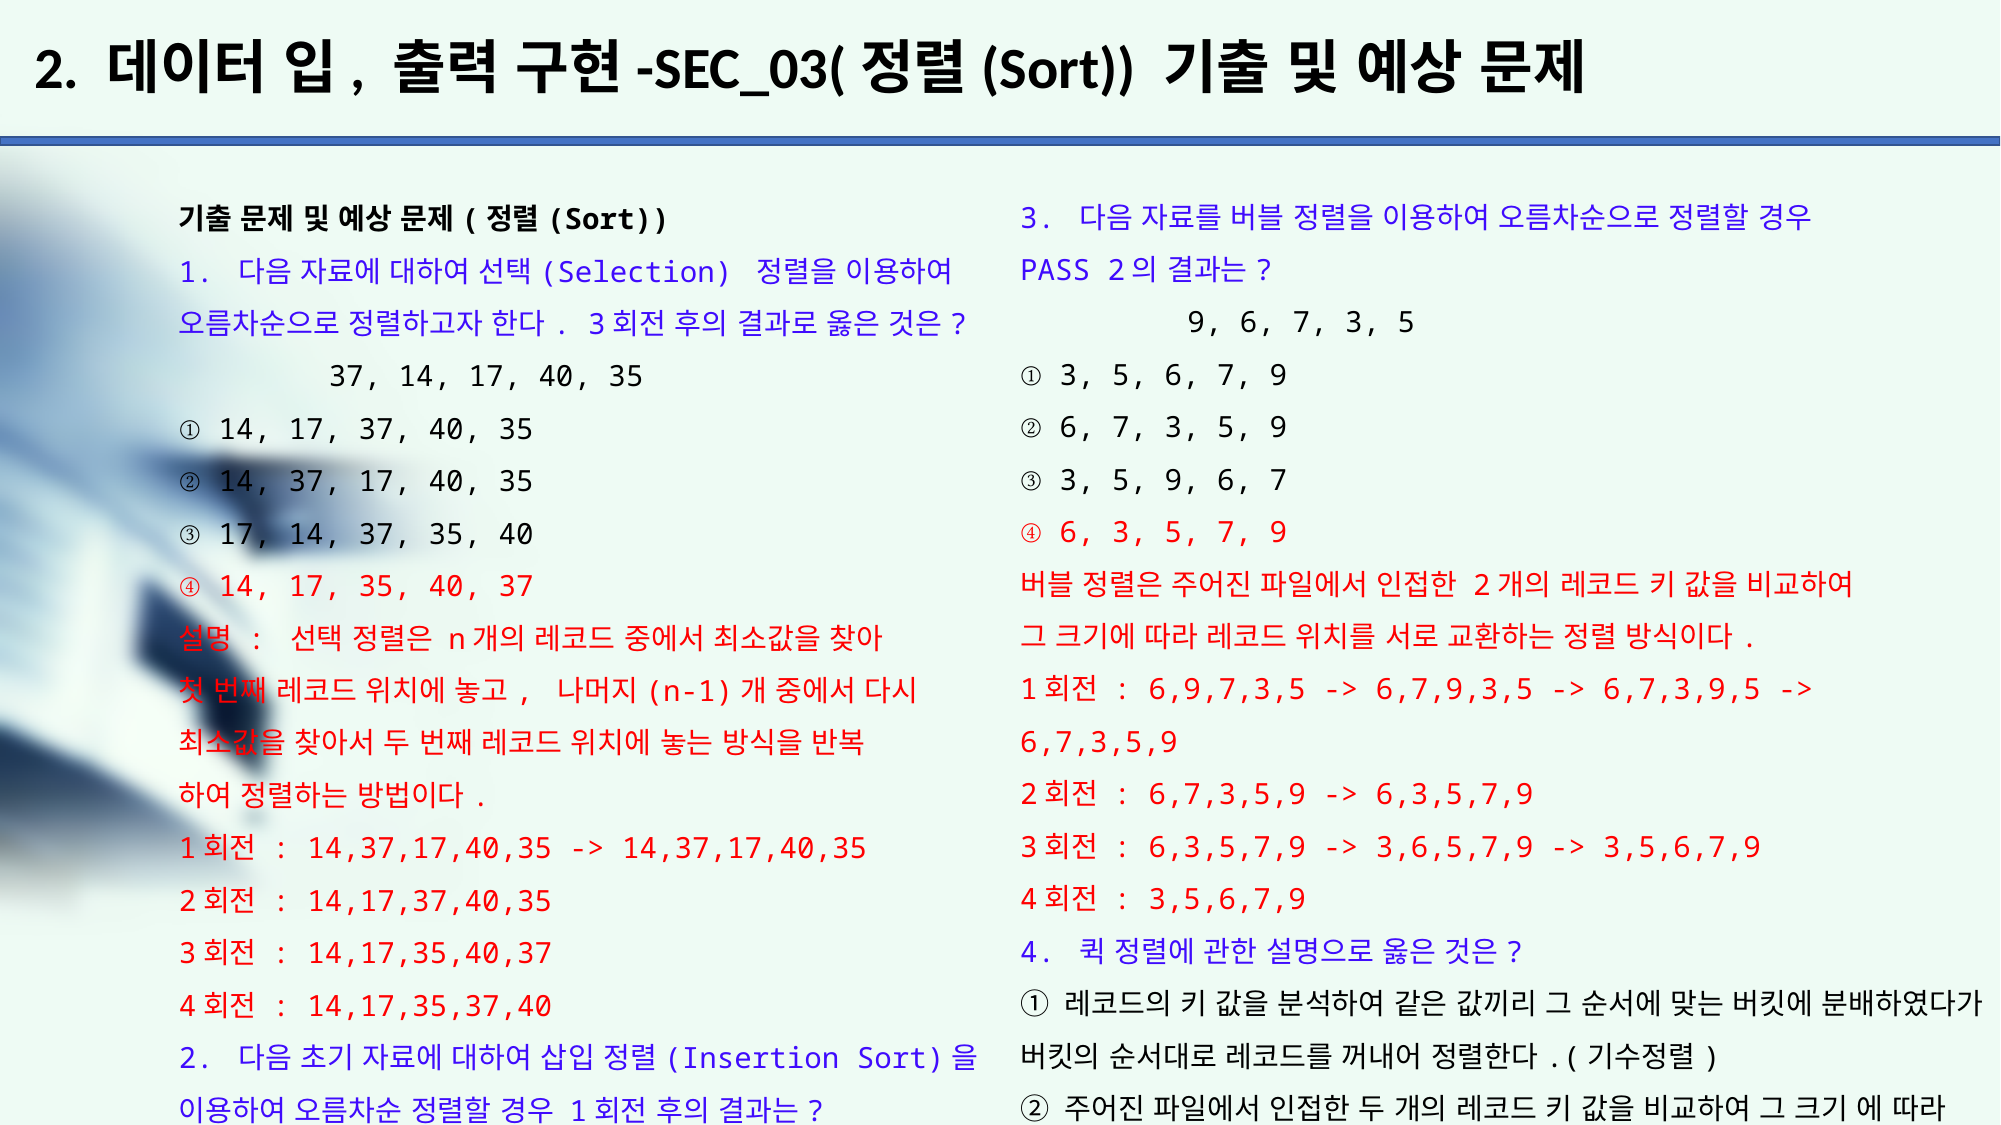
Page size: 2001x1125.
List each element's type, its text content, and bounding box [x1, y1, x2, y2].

text_box 기출 문제 및 예상 문제(정렬(Sort)) 1. 다음 자료에 대하여 선택(Selection) 정렬을 이용하여 오름차순으로 정렬하고자 한다. 3회전 후의 결과로 옳은 것은? 37, 14, 17, 40, 35 ① 14, 17, 37, 40, 35 ② 14, 37, 17, 40, 35 ③ 17, 14, 37, 35, 40 ④ 14, 17, 35, 40, 37 설명 : 선택 정렬은 n개의 레코드 중에서 최소값을 찾아 첫 번째 레코드 위치에 놓고, 나머지(n-1)개 중에서 다시 최소값을 찾아서 두 번째 레코드 위치에 놓는 방식을 반복 하여 정렬하는 방법이다. 1회전 : 14,37,17,40,35 -> 14,37,17,40,35 2회전 : 14,17,37,40,35 3회전 : 14,17,35,40,37 4회전 : 14,17,35,37,40 2. 다음 초기 자료에 대하여 삽입 정렬(Insertion Sort)을 이용하여 오름차순 정렬할 경우 1회전 후의 결과는? 초기 자료 : 8, 3, 4, 9, 7 ① 3, 4, 8, 7, 9 ② 3, 4, 9, 7, 8 ③ 7, 8, 3, 4, 9 ④ 3, 8, 4, 9, 7 삽입 정렬은 가장 간단한 정렬 방식으로 이미 순서화된 파일에 새로운 하나의 레코드를 순서에 맞게 삽입시켜 정렬 한다. 두 번째 키와 첫 번째 키를 비교해 순서대로 나열 (1회전)하고, 이어서 세 번째 키를 첫 번째, 두 번째 키와 비교해 순서대로 나열(2회전)하고, 계속해서 n번째 키를 앞의 n-1개의 키와 비교하며 알맞은 순서에 삽입하여 정렬 하는 방식이다. 1회전 : 8,3,4,9,7 -> 3,8,4,9,7 2회전 : 3,8,4,9,7 -> 3,4,8,9,7 3회전 : 3,4,8,9,7 -> 3,4,8,9,7 4회전 : 3,4,8,9,7 -> 3,4,7,8,9 [163, 175, 1000, 1125]
text_box 3. 다음 자료를 버블 정렬을 이용하여 오름차순으로 정렬할 경우 PASS 2의 결과는? 9, 6, 7, 3, 5 ① 3, 5, 6, 7, 9 ② 6, 7, 3, 5, 9 ③ 3, 5, 9, 6, 7 ④ 6, 3, 5, 7, 9 버블 정렬은 주어진 파일에서 인접한 2개의 레코드 키 값을 비교하여 그 크기에 따라 레코드 위치를 서로 교환하는 정렬 방식이다. 1회전 : 6,9,7,3,5 -> 6,7,9,3,5 -> 6,7,3,9,5 -> 6,7,3,5,9 2회전 : 6,7,3,5,9 -> 6,3,5,7,9 3회전 : 6,3,5,7,9 -> 3,6,5,7,9 -> 3,5,6,7,9 4회전 : 3,5,6,7,9 4. 퀵 정렬에 관한 설명으로 옳은 것은? ① 레코드의 키 값을 분석하여 같은 값끼리 그 순서에 맞는 버킷에 분배하였다가 버킷의 순서대로 레코드를 꺼내어 정렬한다.(기수정렬) ② 주어진 파일에서 인접한 두 개의 레코드 키 값을 비교하여 그 크기 에 따라 레코드 위치를 서로 교환한다.(버블정렬) ③ 레코드의 많은 자료 이동을 없애고 하나의 파일을 부분적으로 나누어 가면서 정렬한다. ④ 임의의 레코드 키와 매개 변수(h) 값만큼 떨어진 곳의 레코드 키를 비교하여 서로 교환해 가면서 정렬한다.(쉘 정렬) 설명 : 퀵 정렬은 레코드의 많은 자료 이동을 없애고 하나의 파일을 부분적으로 나누어 가면서 정렬하는 방법으로 키를 기준으로 작은 값은 왼쪽에, 큰 값은 오른쪽 서브 파일로 분해시키는 방식으로 정렬한다. [1005, 174, 2000, 1125]
picture [0, 0, 2000, 136]
picture [0, 146, 2000, 1125]
title 2. 데이터 입, 출력 구현-SEC_03(정렬(Sort)) 기출 및 예상 문제 [19, 14, 1993, 126]
